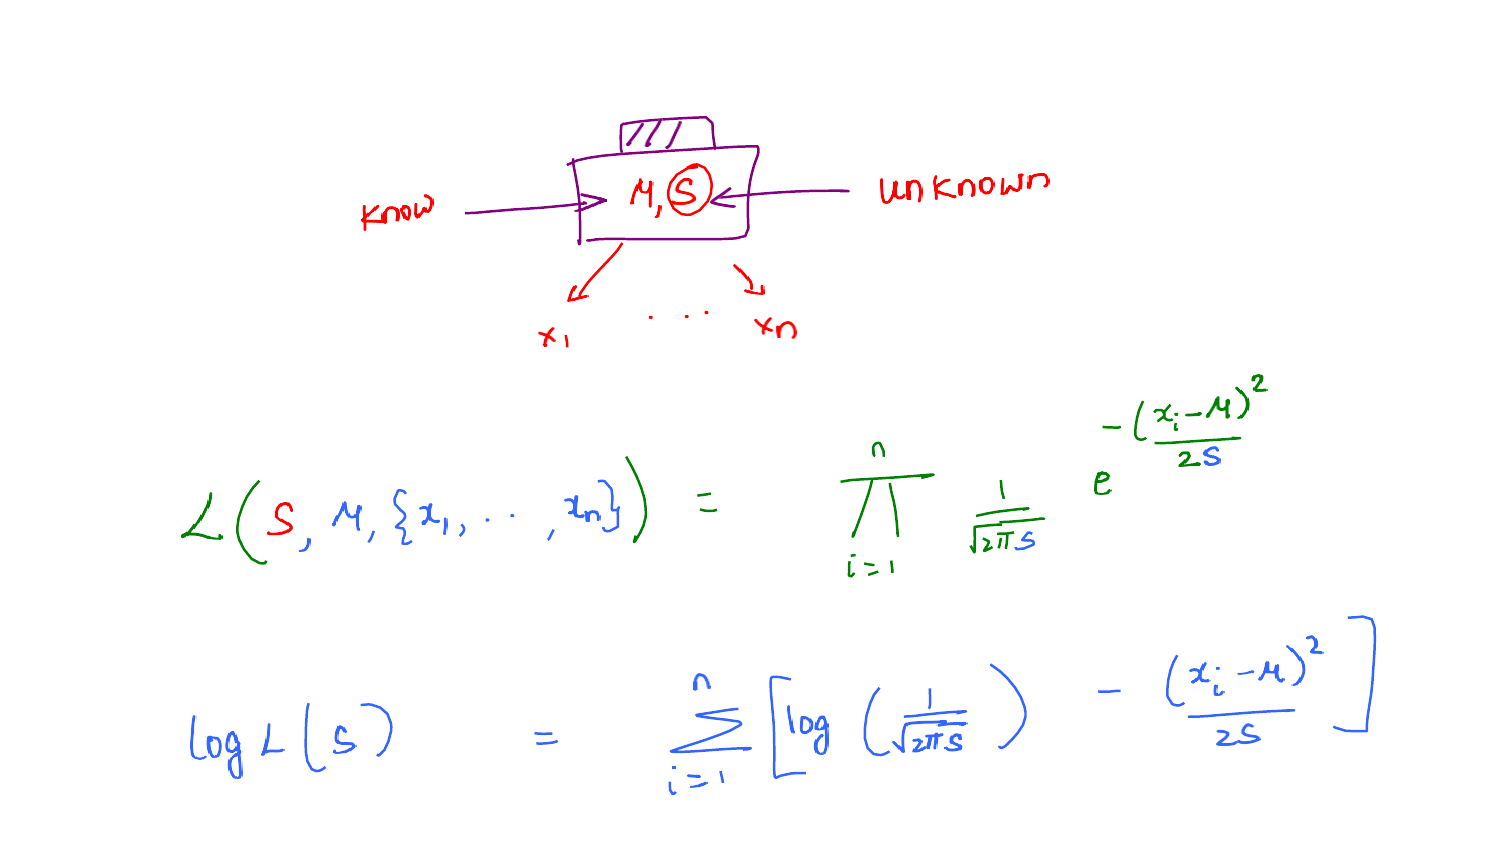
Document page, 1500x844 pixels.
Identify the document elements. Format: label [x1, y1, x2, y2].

text_box [181, 117, 1376, 795]
